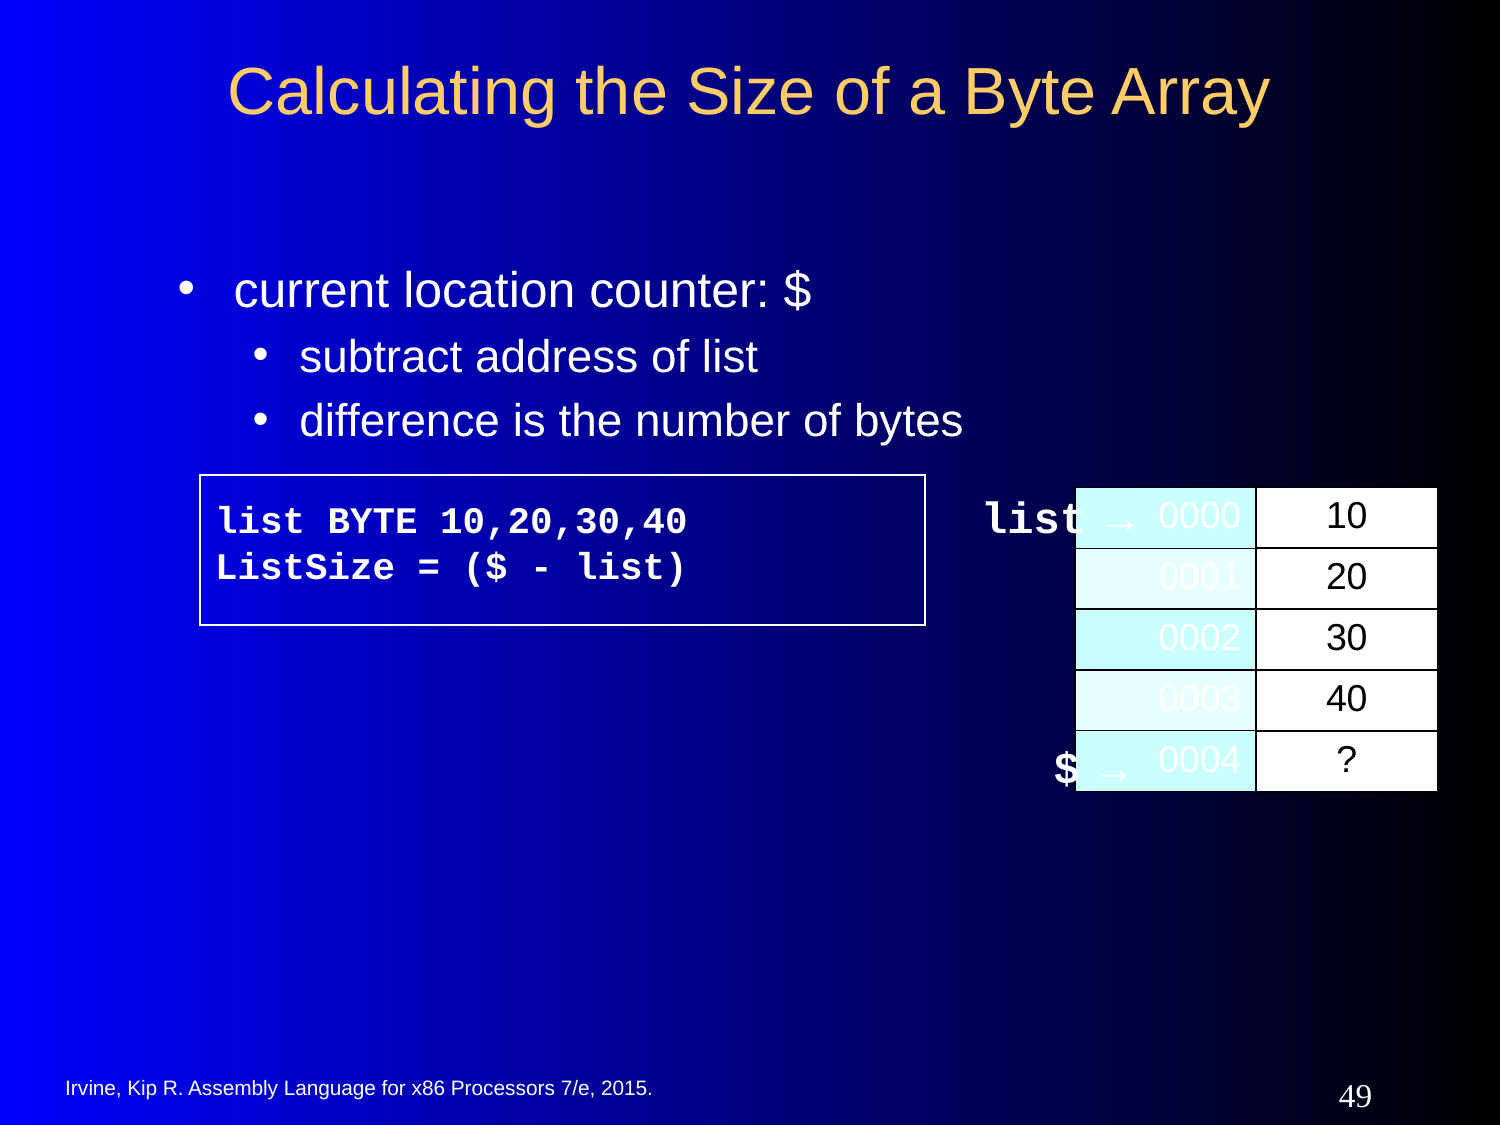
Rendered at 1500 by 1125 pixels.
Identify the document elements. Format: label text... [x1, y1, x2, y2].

slide_number ‹#› [1224, 1062, 1388, 1125]
table_header 0000 [1159, 488, 1255, 548]
text_box list → [965, 481, 1159, 550]
table_cell 40 [1257, 671, 1437, 730]
table_cell 20 [1257, 549, 1437, 608]
title Calculating the Size of a Byte Array [112, 37, 1388, 138]
table_cell 30 [1257, 610, 1437, 669]
table_cell 0001 [1076, 549, 1255, 608]
text_box list BYTE 10,20,30,40 ListSize = ($ - list) [200, 474, 925, 625]
list current location counter: $ subtract address of list difference is the number of bytes [162, 249, 1225, 513]
text_box $ → [1037, 731, 1151, 800]
table_cell 0004 [1151, 731, 1255, 791]
table_cell ? [1257, 732, 1437, 791]
footer Irvine, Kip R. Assembly Language for x86 Processors 7/e, 2015. [50, 1062, 825, 1113]
table_header 10 [1257, 488, 1437, 547]
table_cell 0002 [1076, 610, 1255, 669]
table_cell 0003 [1076, 671, 1255, 730]
